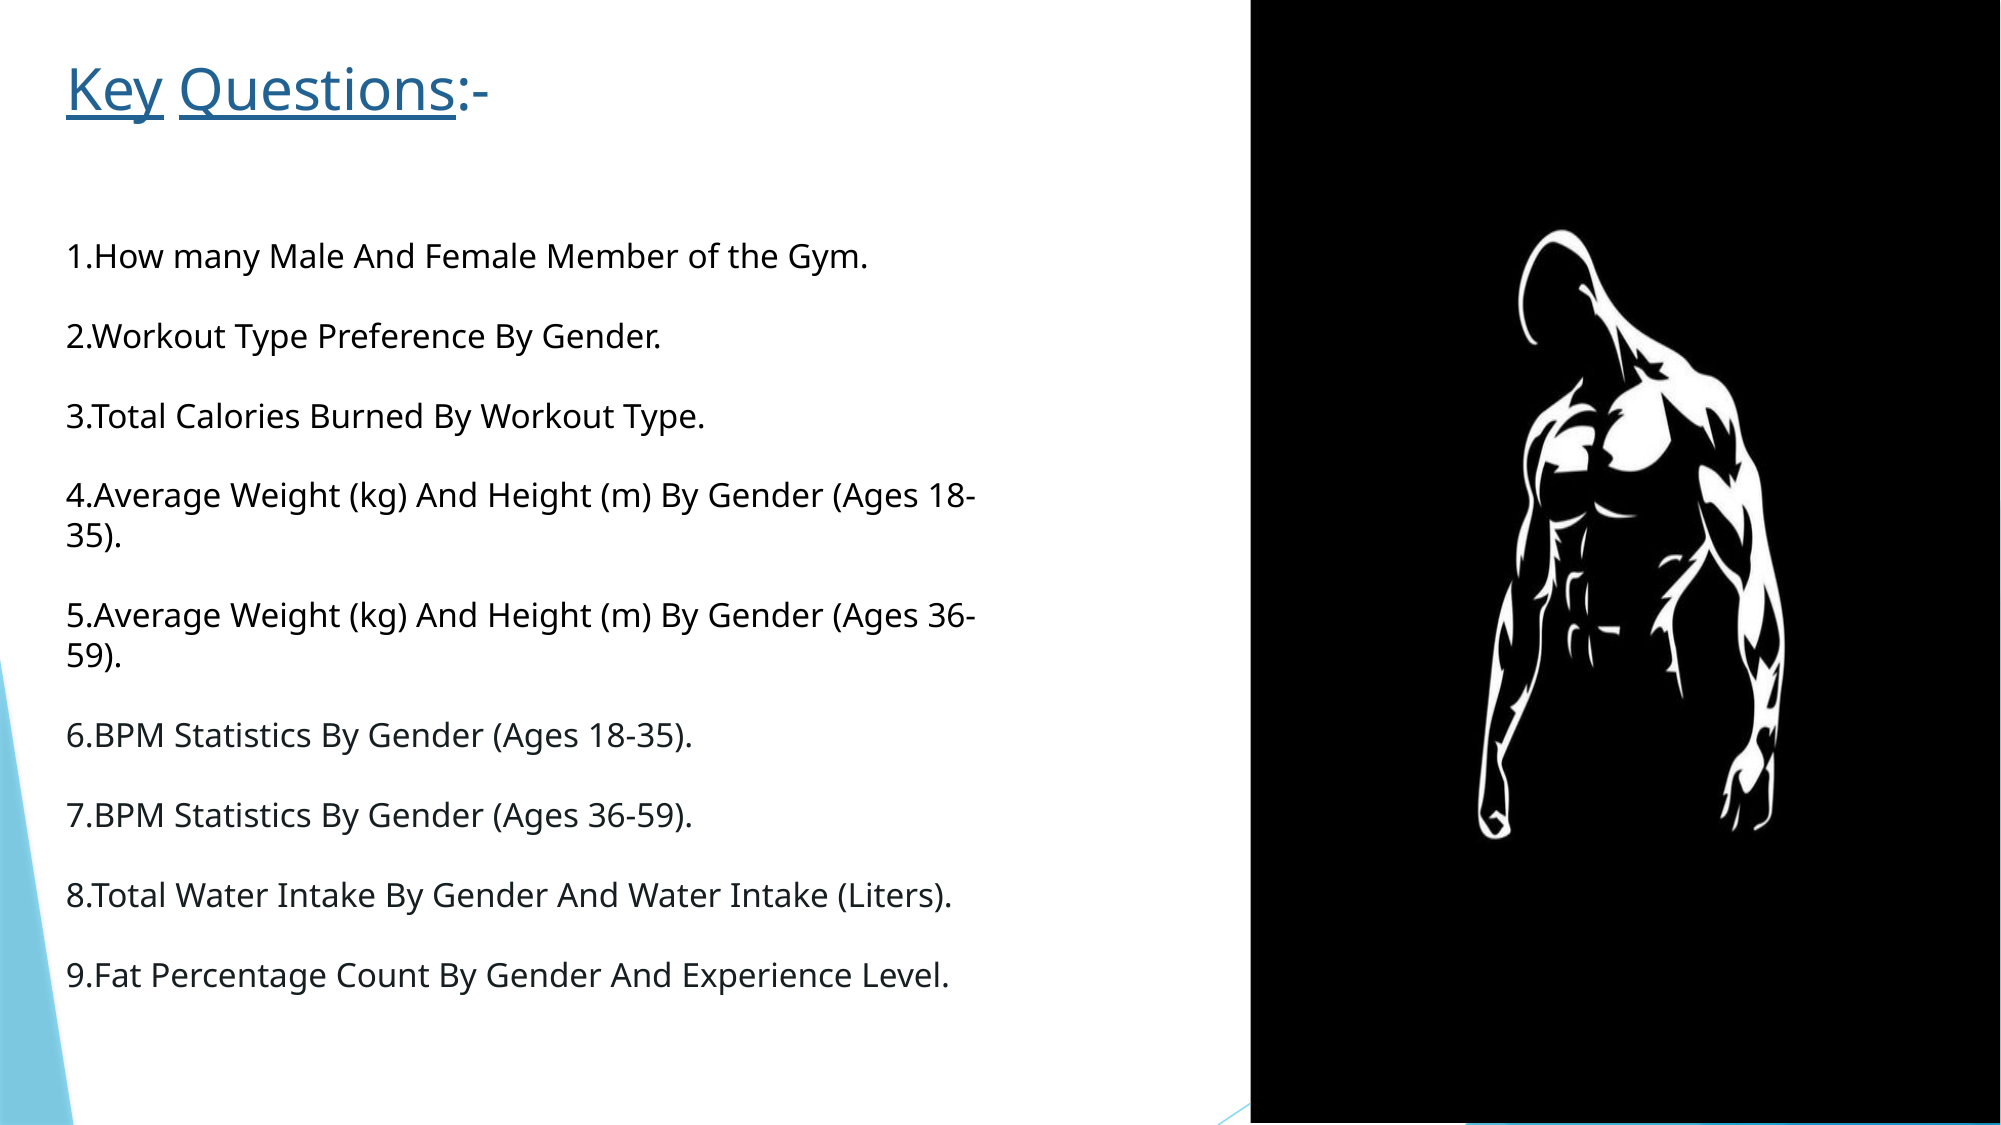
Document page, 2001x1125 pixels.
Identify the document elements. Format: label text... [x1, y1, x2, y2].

title Key Questions:- [51, 45, 1245, 183]
text_box 1.How many Male And Female Member of the Gym. 2.Workout Type Preference By Gender. 3.Total Calories Burned By Workout Type. 4.Average Weight (kg) And Height (m) By Gender (Ages 18-35). 5.Average Weight (kg) And Height (m) By Gender (Ages 36-59). 6.BPM Statistics By Gender (Ages 18-35). 7.BPM Statistics By Gender (Ages 36-59). 8.Total Water Intake By Gender And Water Intake (Liters). 9.Fat Percentage Count By Gender And Experience Level. [51, 227, 1017, 1091]
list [1250, 0, 2000, 1123]
